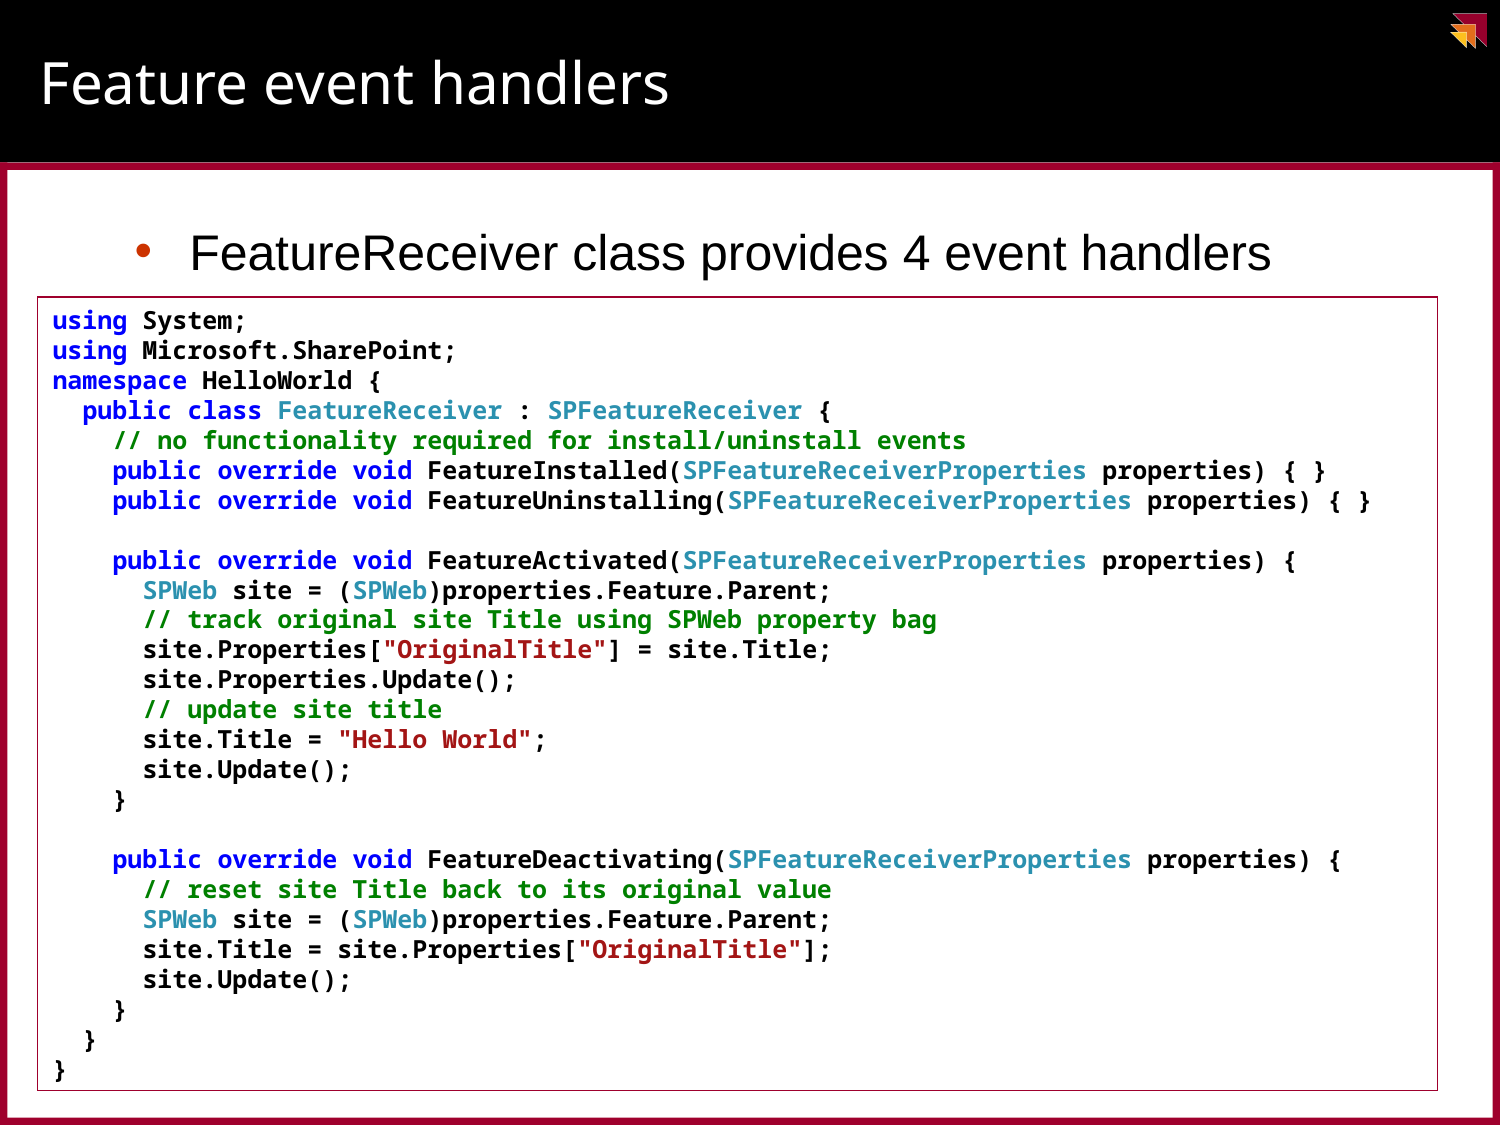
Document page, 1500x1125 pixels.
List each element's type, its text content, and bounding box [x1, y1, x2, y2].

picture [1450, 13, 1487, 50]
list FeatureReceiver class provides 4 event handlers [62, 212, 1438, 297]
text_box using System; using Microsoft.SharePoint; namespace HelloWorld { public class FeatureReceiver : SPFeatureReceiver { // no functionality required for install/uninstall events public override void FeatureInstalled(SPFeatureReceiverProperties properties) { } public override void FeatureUninstalling(SPFeatureReceiverProperties properties) { } public override void FeatureActivated(SPFeatureReceiverProperties properties) { SPWeb site = (SPWeb)properties.Feature.Parent; // track original site Title using SPWeb property bag site.Properties["OriginalTitle"] = site.Title; site.Properties.Update(); // update site title site.Title = "Hello World"; site.Update(); } public override void FeatureDeactivating(SPFeatureReceiverProperties properties) { // reset site Title back to its original value SPWeb site = (SPWeb)properties.Feature.Parent; site.Title = site.Properties["OriginalTitle"]; site.Update(); } } } [37, 297, 1438, 1091]
title Feature event handlers [24, 12, 1438, 150]
